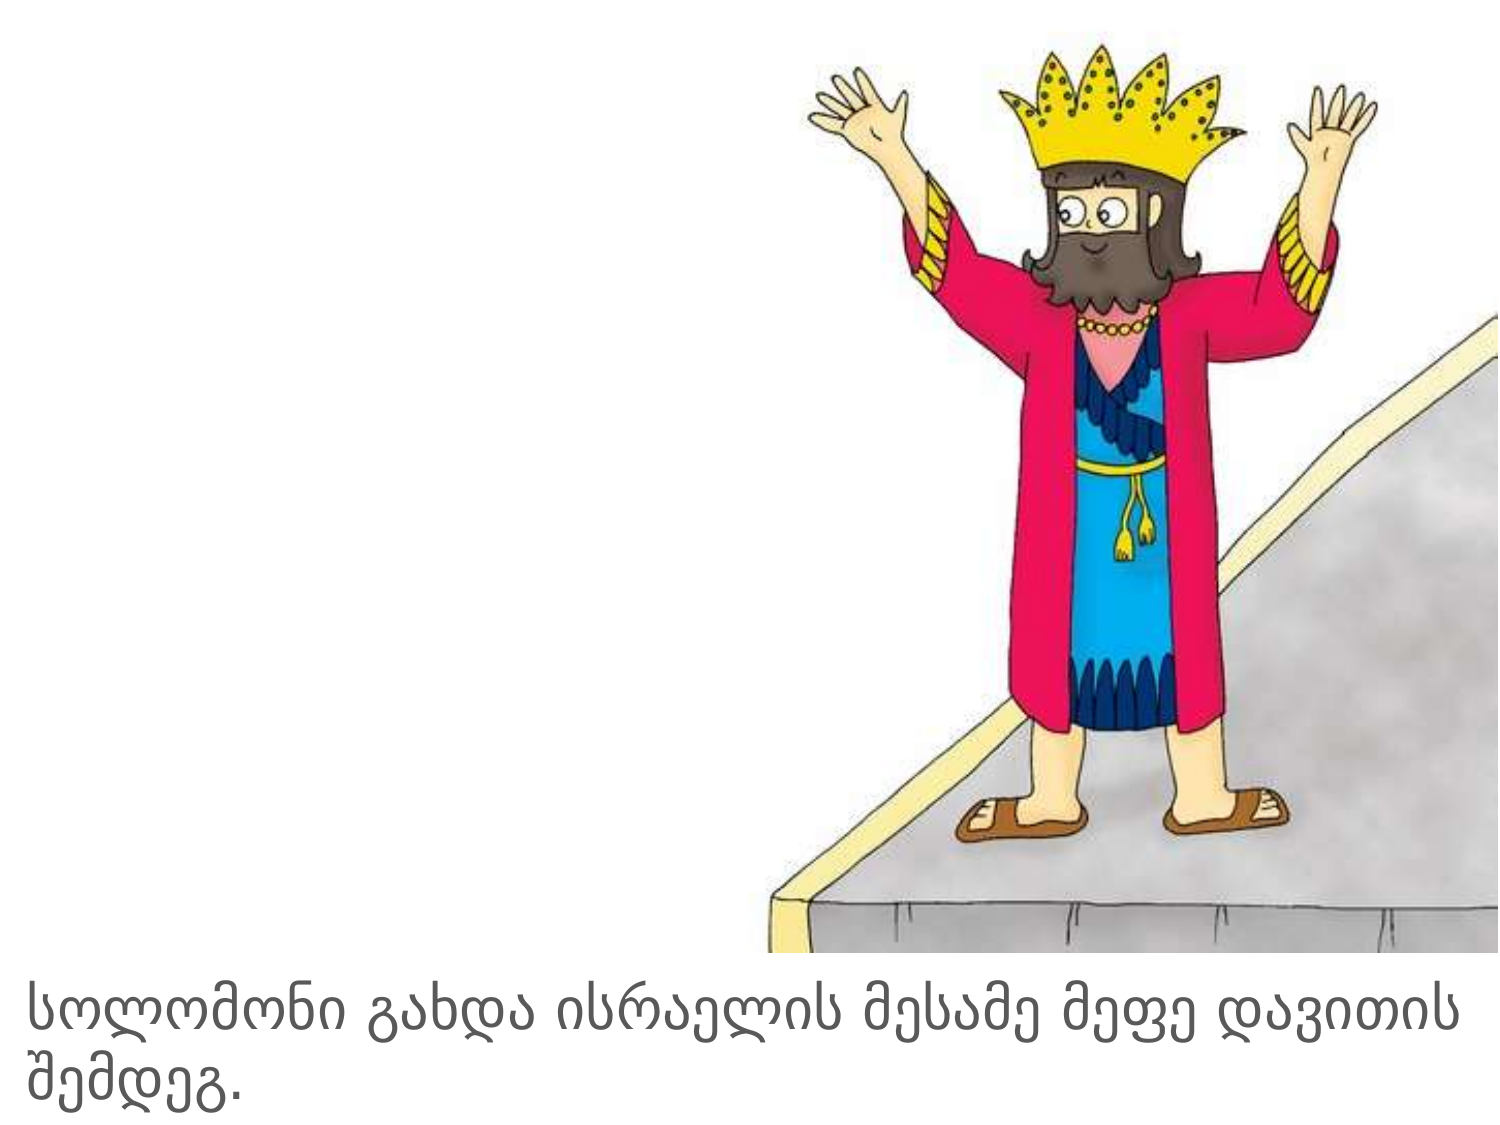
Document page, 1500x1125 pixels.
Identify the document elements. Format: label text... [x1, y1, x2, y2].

text_box სოლომონი გახდა ისრაელის მესამე მეფე დავითის შემდეგ. [11, 964, 1483, 1119]
picture [155, 0, 1498, 953]
